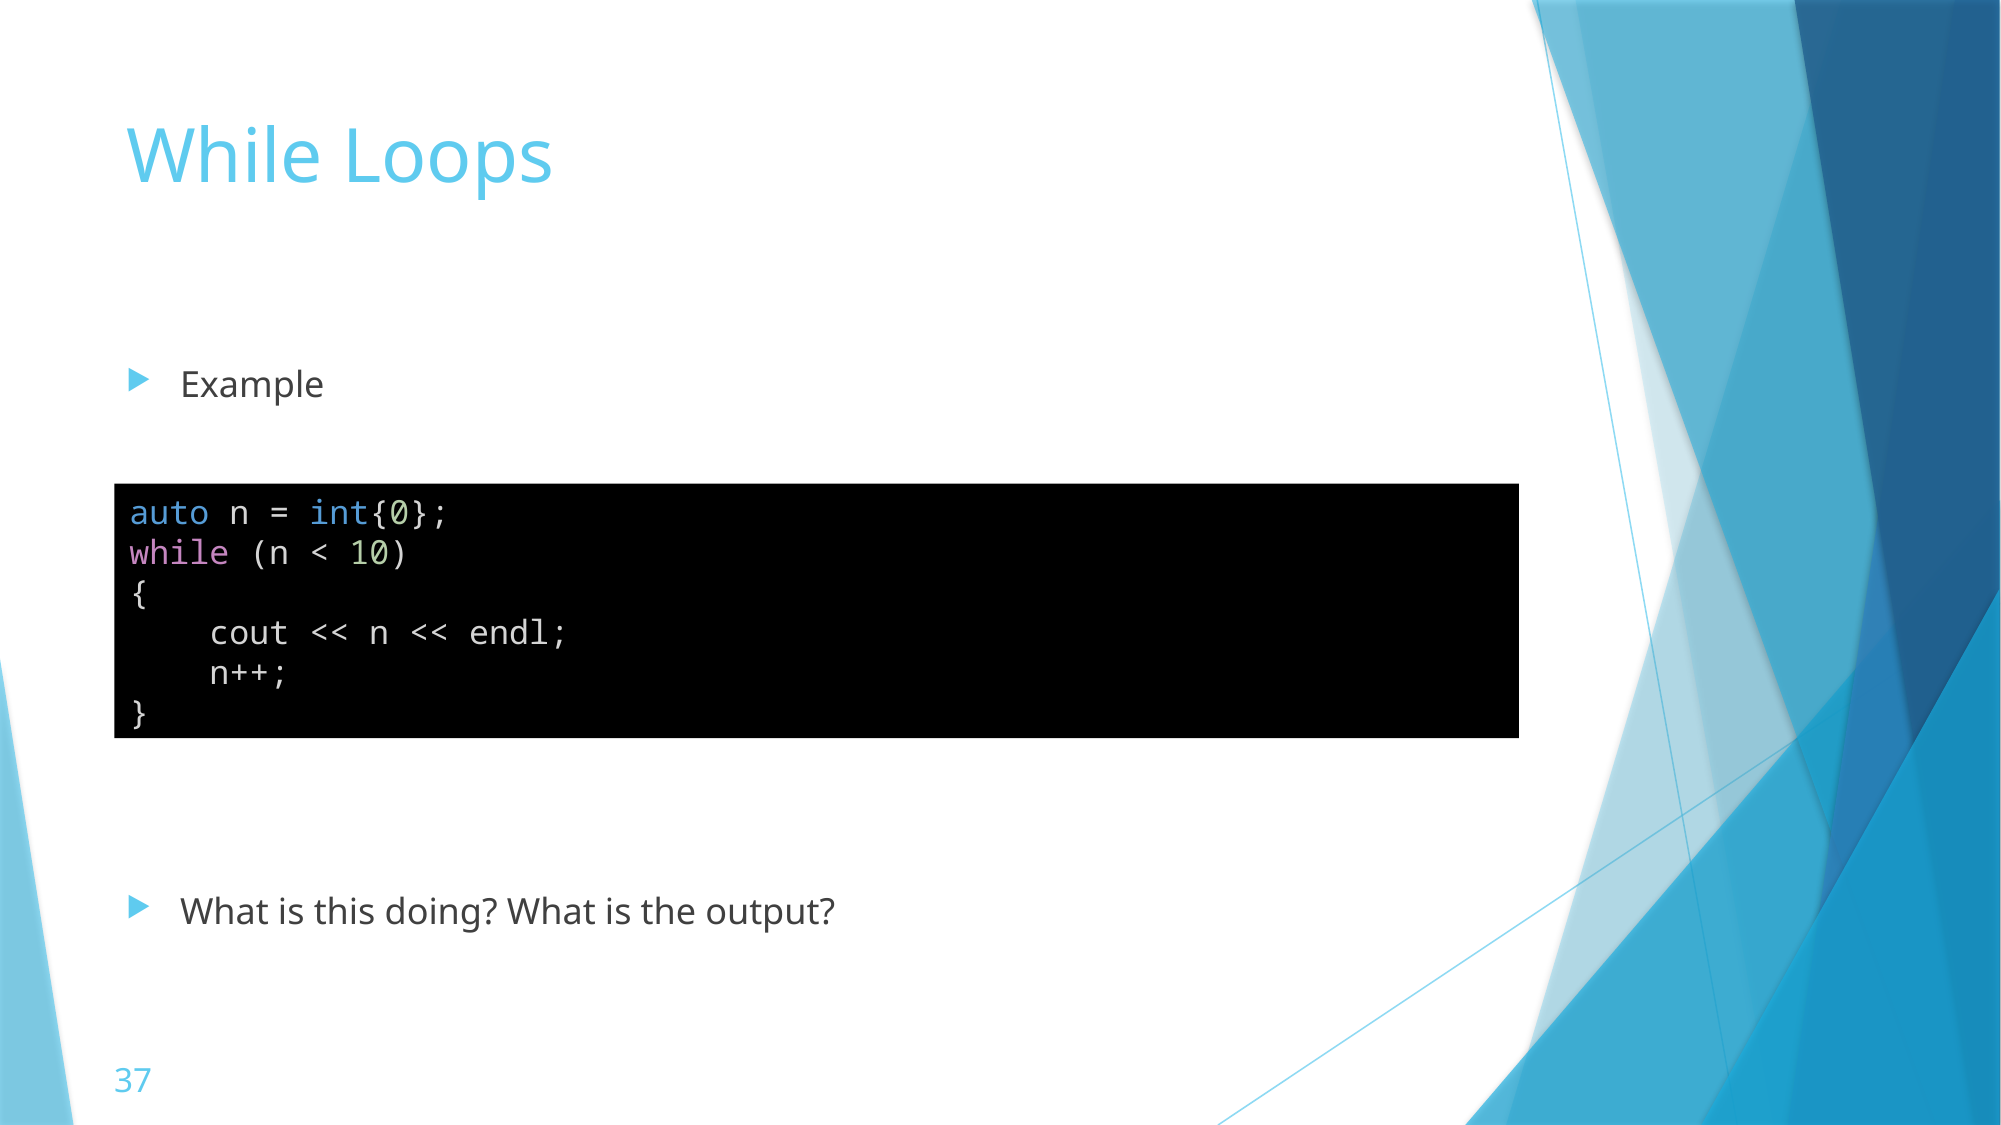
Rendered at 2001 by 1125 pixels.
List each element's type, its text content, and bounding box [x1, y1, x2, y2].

text_box auto n = int{0}; while (n < 10) { cout << n << endl; n++; } [114, 483, 1519, 739]
list Example [111, 354, 1522, 413]
slide_number 37 [55, 1051, 168, 1112]
text_box What is this doing? What is the output? [111, 881, 1522, 940]
title While Loops [111, 99, 1522, 317]
